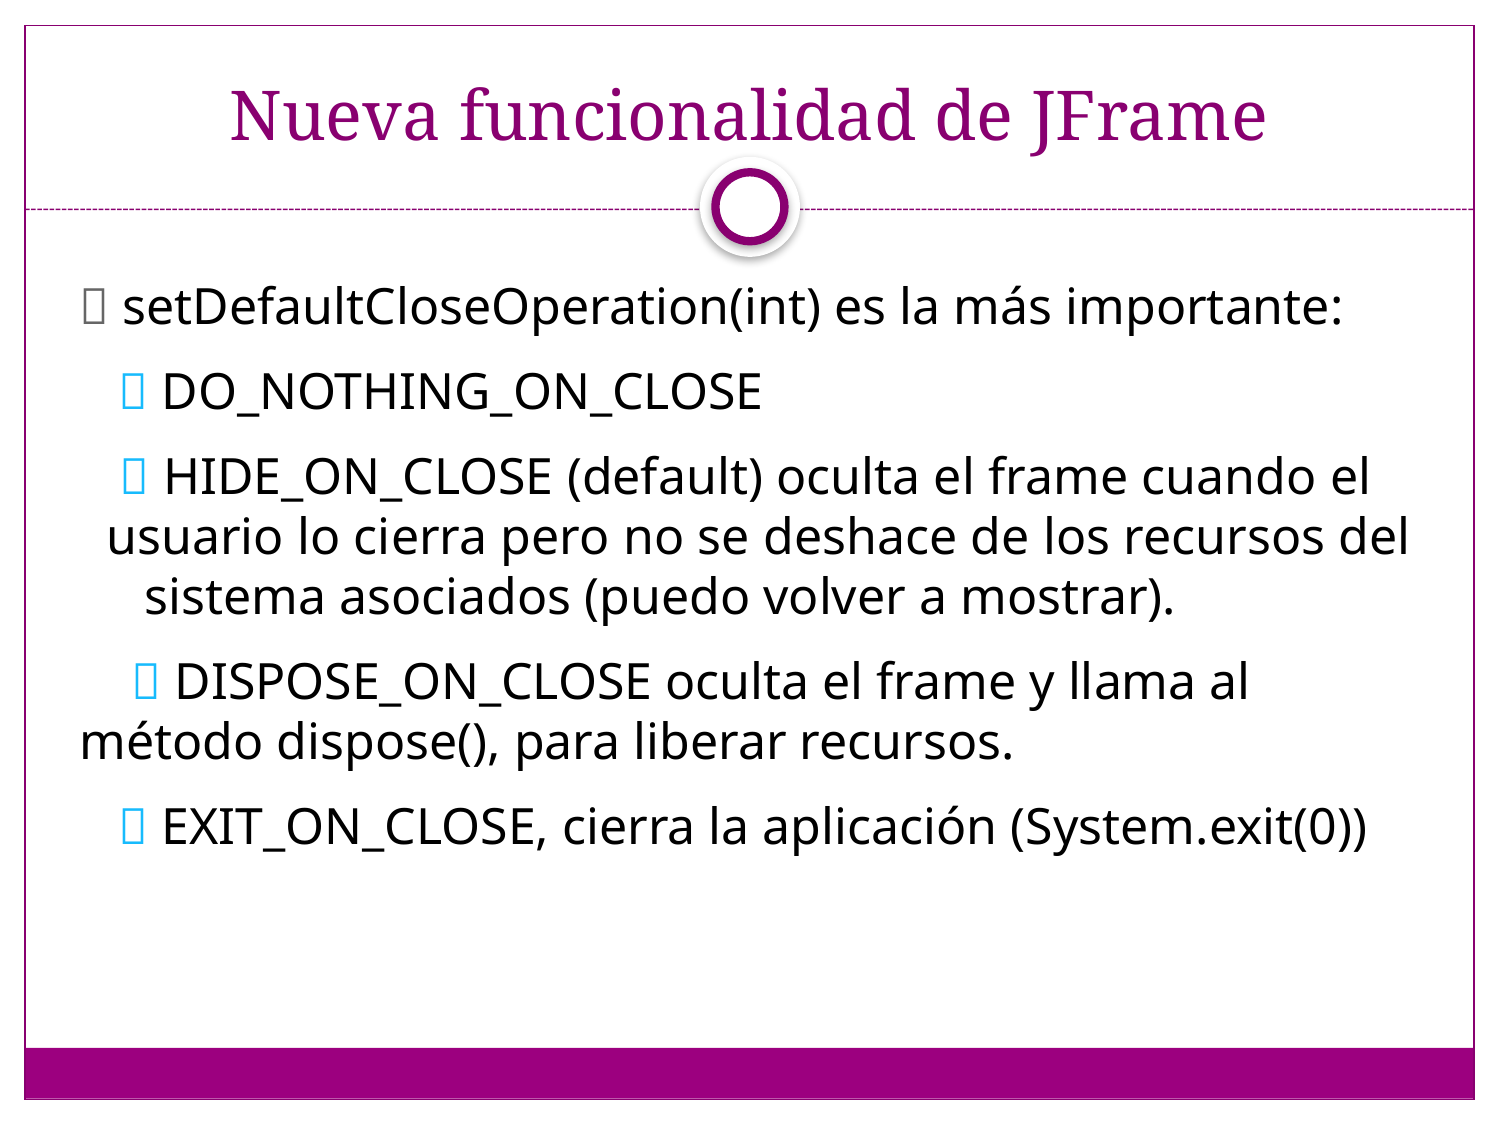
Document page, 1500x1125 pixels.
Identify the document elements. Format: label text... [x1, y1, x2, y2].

title Nueva funcionalidad de JFrame [49, 37, 1450, 162]
text_box  setDefaultCloseOperation(int) es la más importante:  DO_NOTHING_ON_CLOSE  HIDE_ON_CLOSE (default) oculta el frame cuando el usuario lo cierra pero no se deshace de los recursos del sistema asociados (puedo volver a mostrar).  DISPOSE_ON_CLOSE oculta el frame y llama al método dispose(), para liberar recursos.  EXIT_ON_CLOSE, cierra la aplicación (System.exit(0)) [64, 267, 1440, 862]
